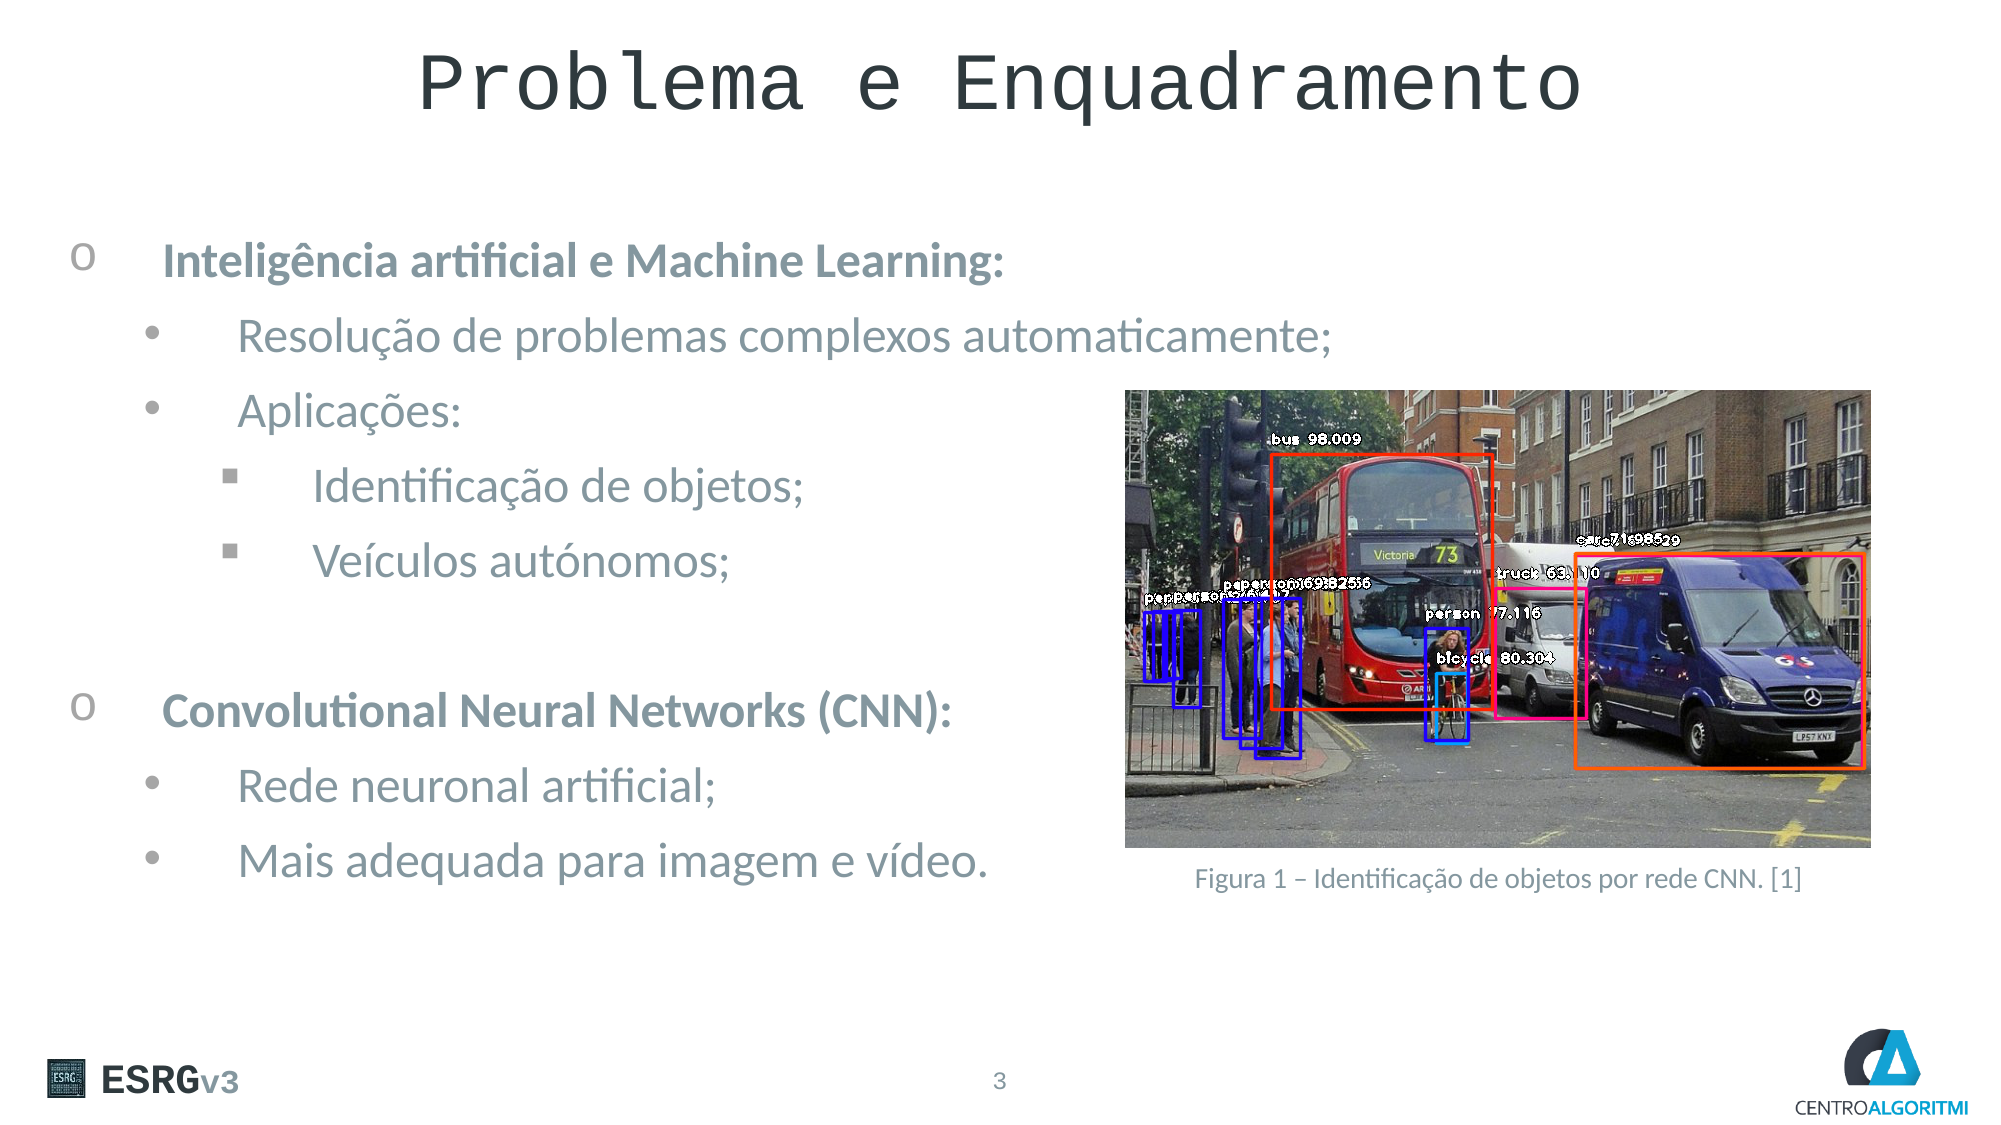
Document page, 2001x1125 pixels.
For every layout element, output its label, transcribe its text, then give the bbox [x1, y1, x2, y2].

title Problema e Enquadramento [302, 26, 1698, 217]
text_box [1124, 390, 1871, 895]
text_box Inteligência artificial e Machine Learning: Resolução de problemas complexos automaticamente; Aplicações: Identificação de objetos; Veículos autónomos; Convolutional Neural Networks (CNN): Rede neuronal artificial; Mais adequada para imagem e vídeo. [66, 212, 1462, 888]
text_box 3 [986, 1066, 1014, 1095]
footer ESRGv3 [98, 1056, 243, 1125]
text_box [1795, 1028, 1968, 1115]
text_box [47, 1059, 86, 1098]
